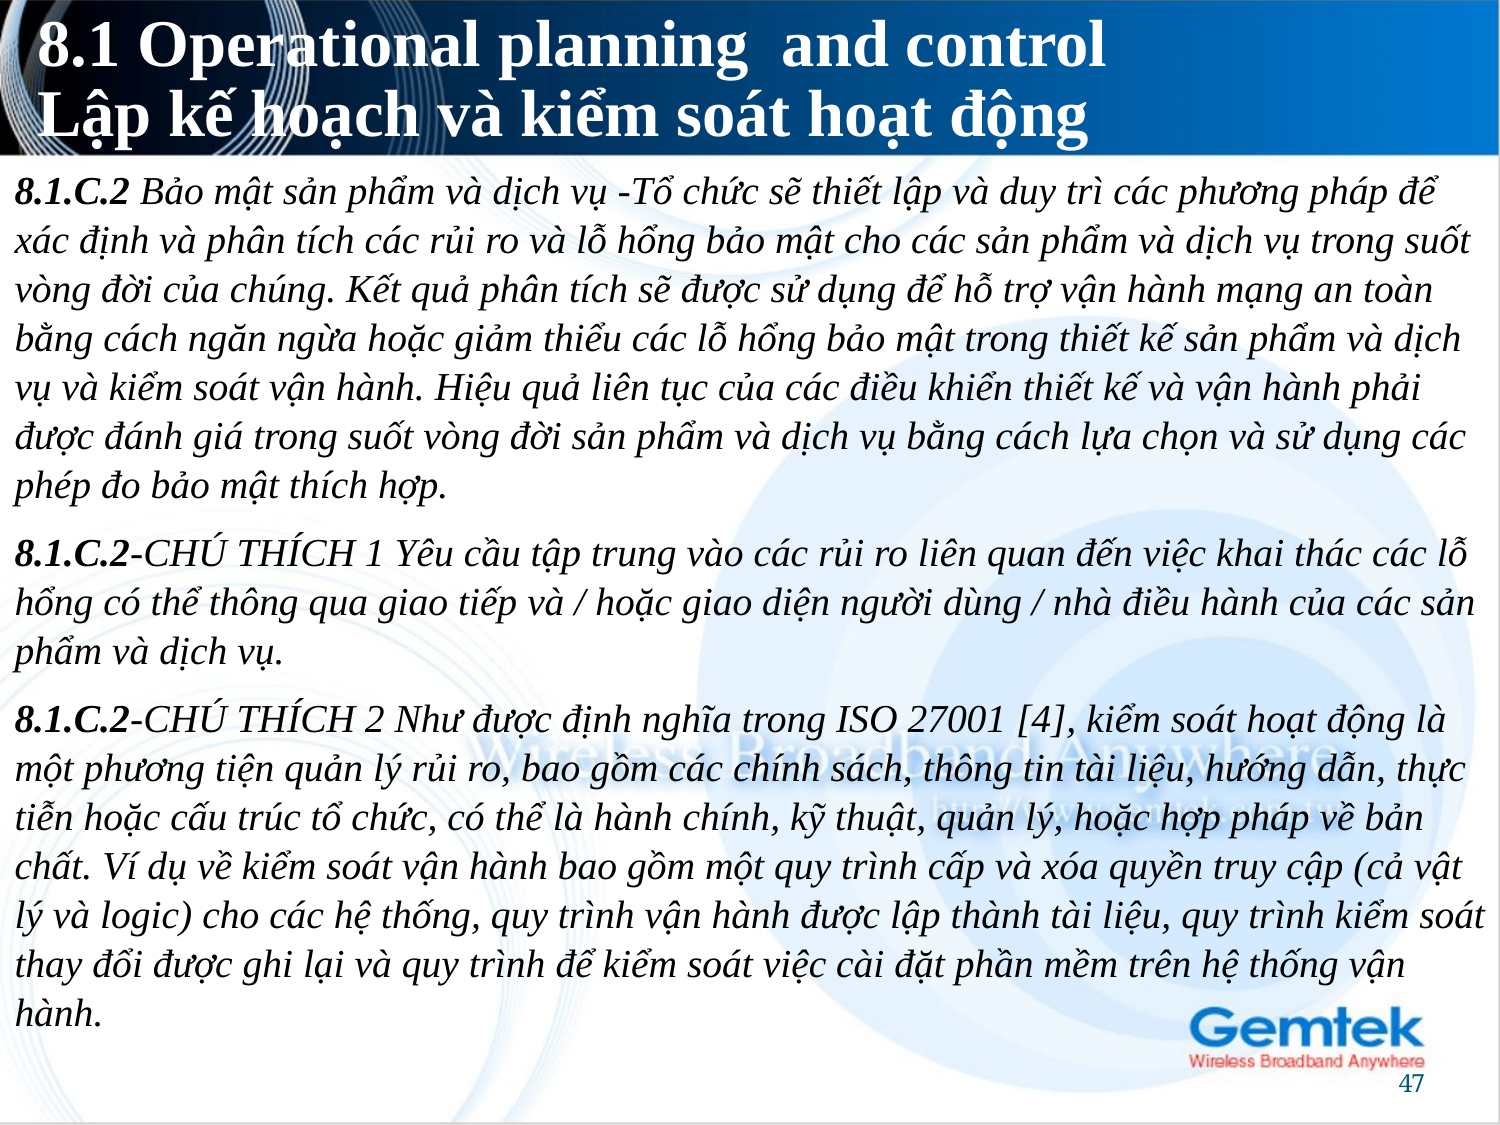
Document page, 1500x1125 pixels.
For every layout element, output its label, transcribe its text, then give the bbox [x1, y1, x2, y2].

picture [0, 0, 1500, 1125]
slide_number 47 [1392, 1075, 1432, 1125]
title 8.1 Operational planning and control Lập kế hoạch và kiểm soát hoạt động [37, 0, 1500, 197]
text_box 8.1.C.2 Bảo mật sản phẩm và dịch vụ -Tổ chức sẽ thiết lập và duy trì các phương pháp để xác định và phân tích các rủi ro và lỗ hổng bảo mật cho các sản phẩm và dịch vụ trong suốt vòng đời của chúng. Kết quả phân tích sẽ được sử dụng để hỗ trợ vận hành mạng an toàn bằng cách ngăn ngừa hoặc giảm thiểu các lỗ hổng bảo mật trong thiết kế sản phẩm và dịch vụ và kiểm soát vận hành. Hiệu quả liên tục của các điều khiển thiết kế và vận hành phải được đánh giá trong suốt vòng đời sản phẩm và dịch vụ bằng cách lựa chọn và sử dụng các phép đo bảo mật thích hợp. 8.1.C.2-CHÚ THÍCH 1 Yêu cầu tập trung vào các rủi ro liên quan đến việc khai thác các lỗ hổng có thể thông qua giao tiếp và / hoặc giao diện người dùng / nhà điều hành của các sản phẩm và dịch vụ. 8.1.C.2-CHÚ THÍCH 2 Như được định nghĩa trong ISO 27001 [4], kiểm soát hoạt động là một phương tiện quản lý rủi ro, bao gồm các chính sách, thông tin tài liệu, hướng dẫn, thực tiễn hoặc cấu trúc tổ chức, có thể là hành chính, kỹ thuật, quản lý, hoặc hợp pháp về bản chất. Ví dụ về kiểm soát vận hành bao gồm một quy trình cấp và xóa quyền truy cập (cả vật lý và logic) cho các hệ thống, quy trình vận hành được lập thành tài liệu, quy trình kiểm soát thay đổi được ghi lại và quy trình để kiểm soát việc cài đặt phần mềm trên hệ thống vận hành. [12, 161, 1488, 1035]
